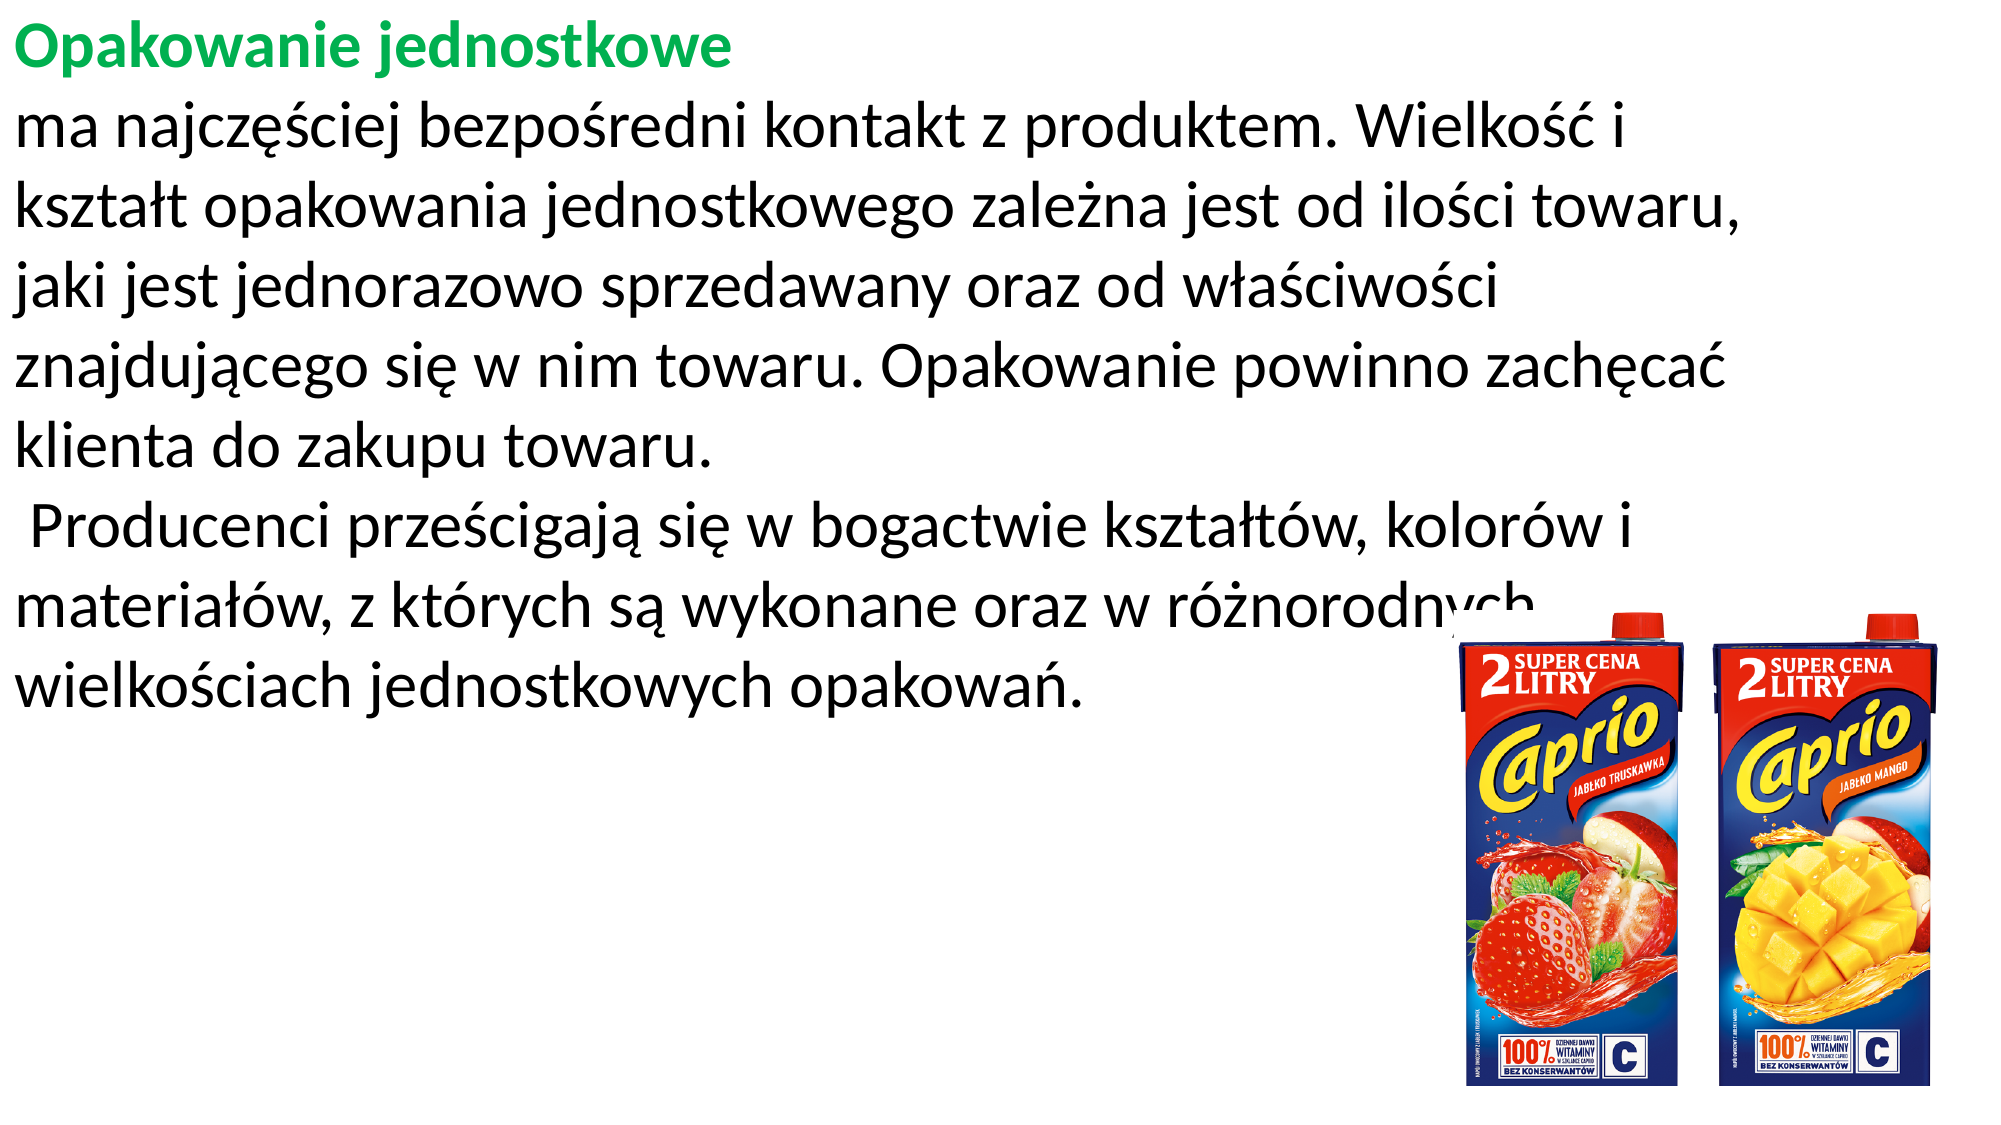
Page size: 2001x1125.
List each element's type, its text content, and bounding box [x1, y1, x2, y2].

text_box Opakowanie jednostkowe ma najczęściej bezpośredni kontakt z produktem. Wielkość i kształt opakowania jednostkowego zależna jest od ilości towaru, jaki jest jednorazowo sprzedawany oraz od właściwości znajdującego się w nim towaru. Opakowanie powinno zachęcać klienta do zakupu towaru. Producenci prześcigają się w bogactwie kształtów, kolorów i materiałów, z których są wykonane oraz w różnorodnych wielkościach jednostkowych opakowań. [0, 0, 1798, 729]
picture [1453, 610, 1940, 1086]
